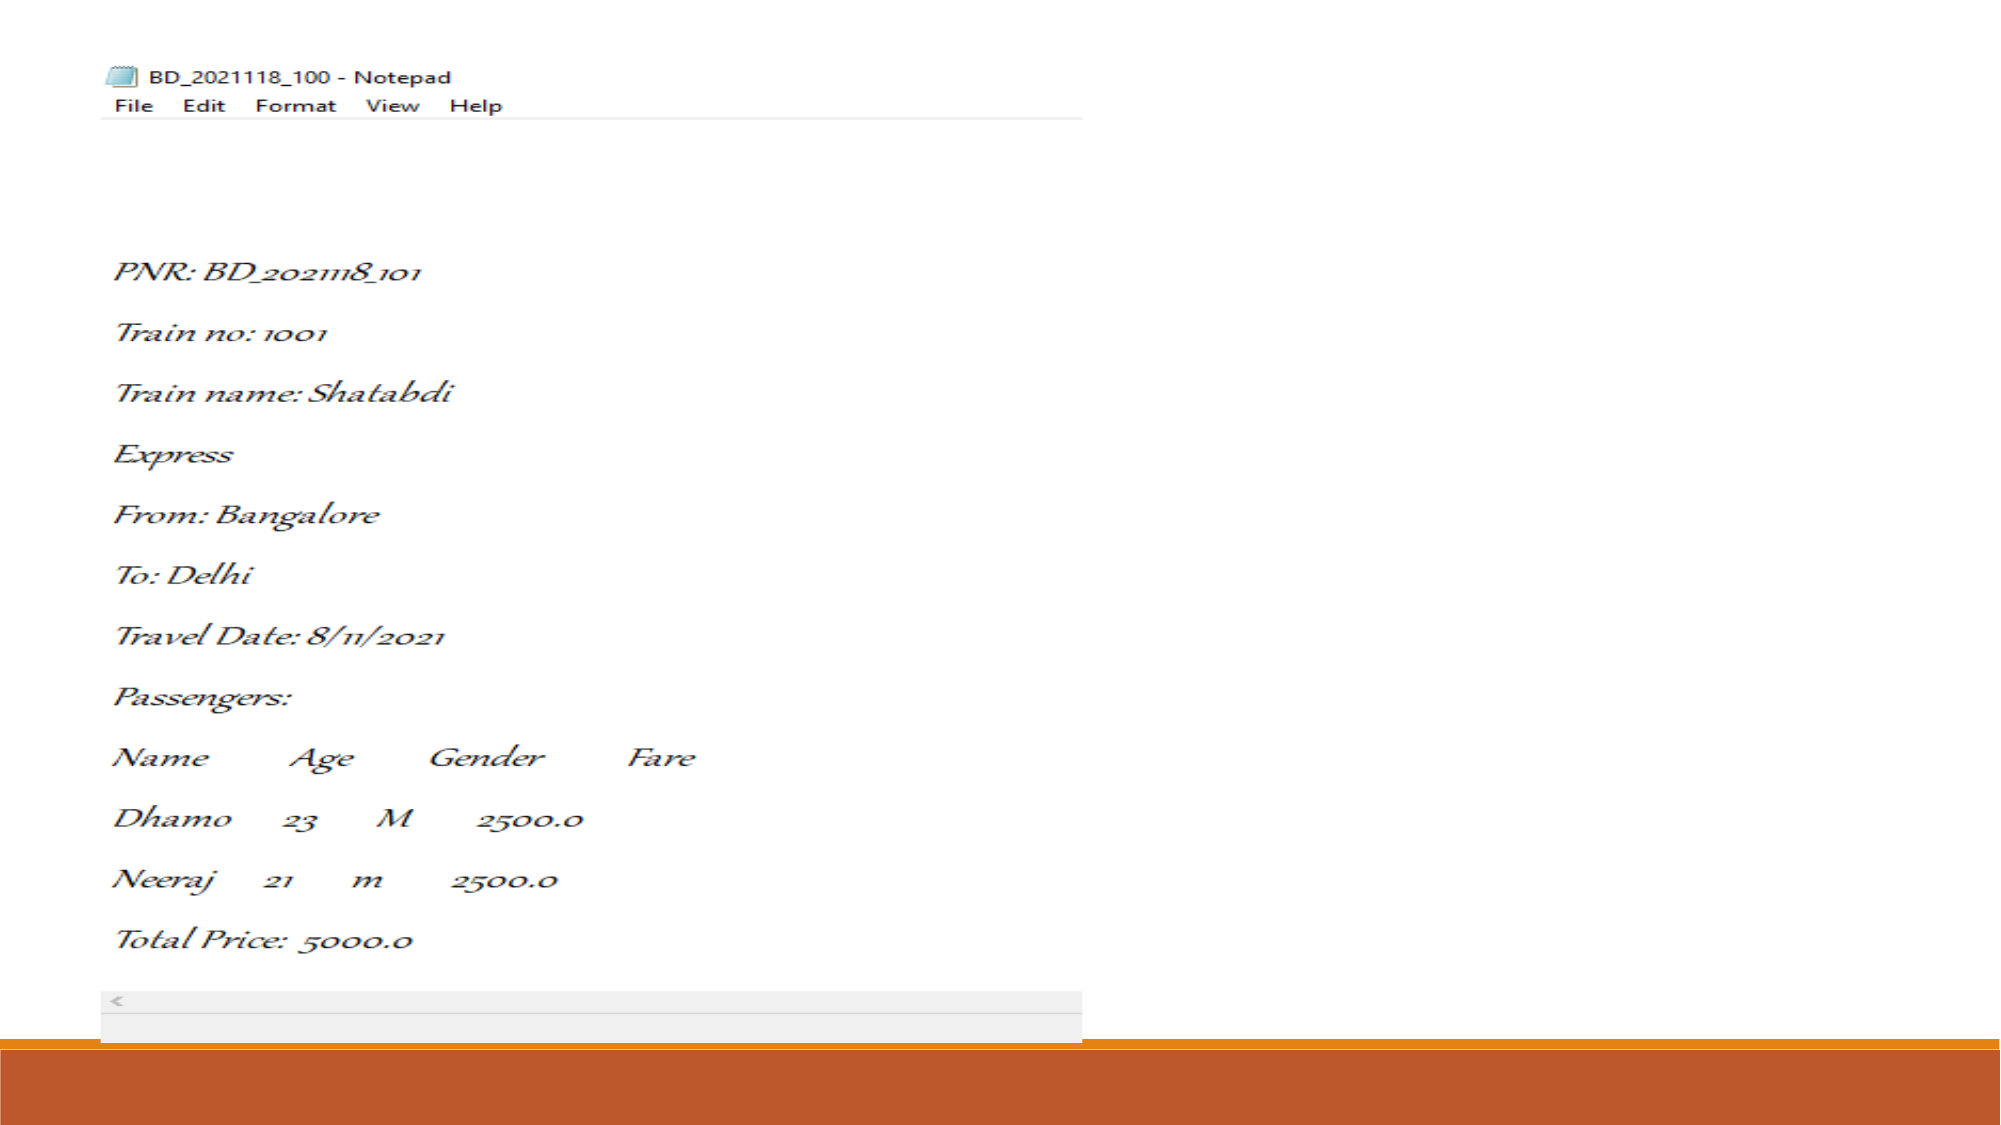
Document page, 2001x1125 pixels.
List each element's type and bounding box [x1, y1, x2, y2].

picture [100, 60, 1083, 1044]
